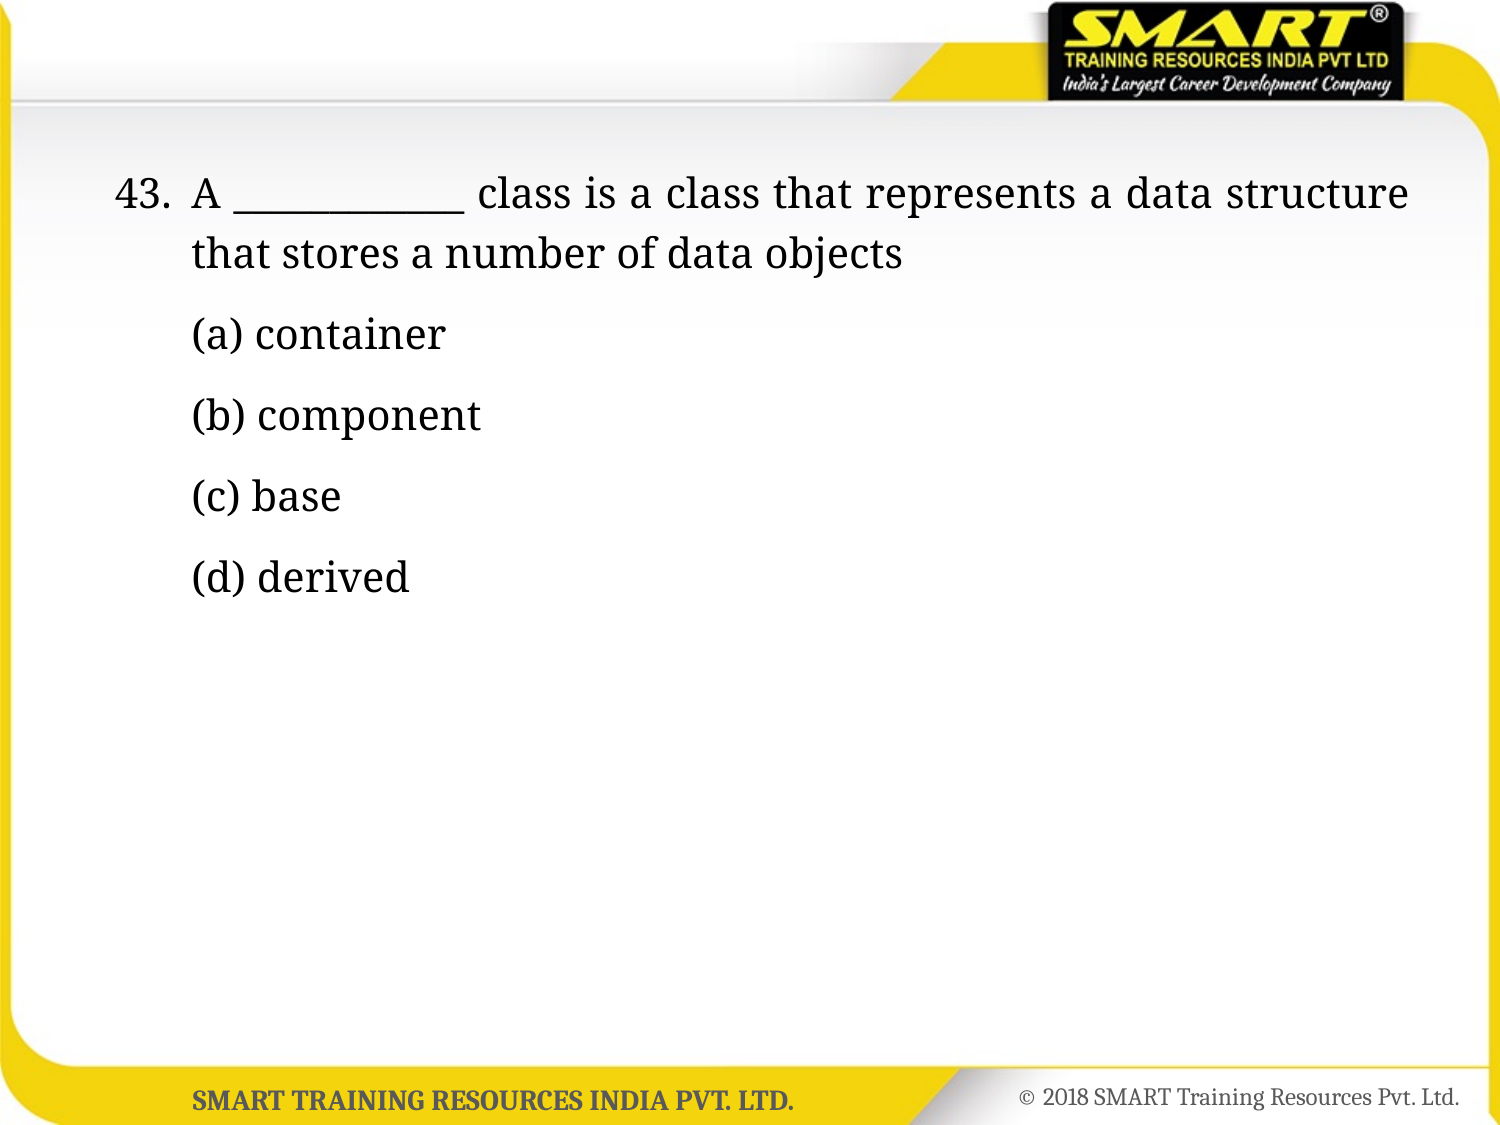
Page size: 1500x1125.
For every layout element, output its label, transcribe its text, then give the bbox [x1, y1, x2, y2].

text_box 43. A ____________ class is a class that represents a data structure that stores a number of data objects (a) container (b) component (c) base (d) derived [99, 149, 1425, 608]
picture [0, 0, 1500, 1125]
